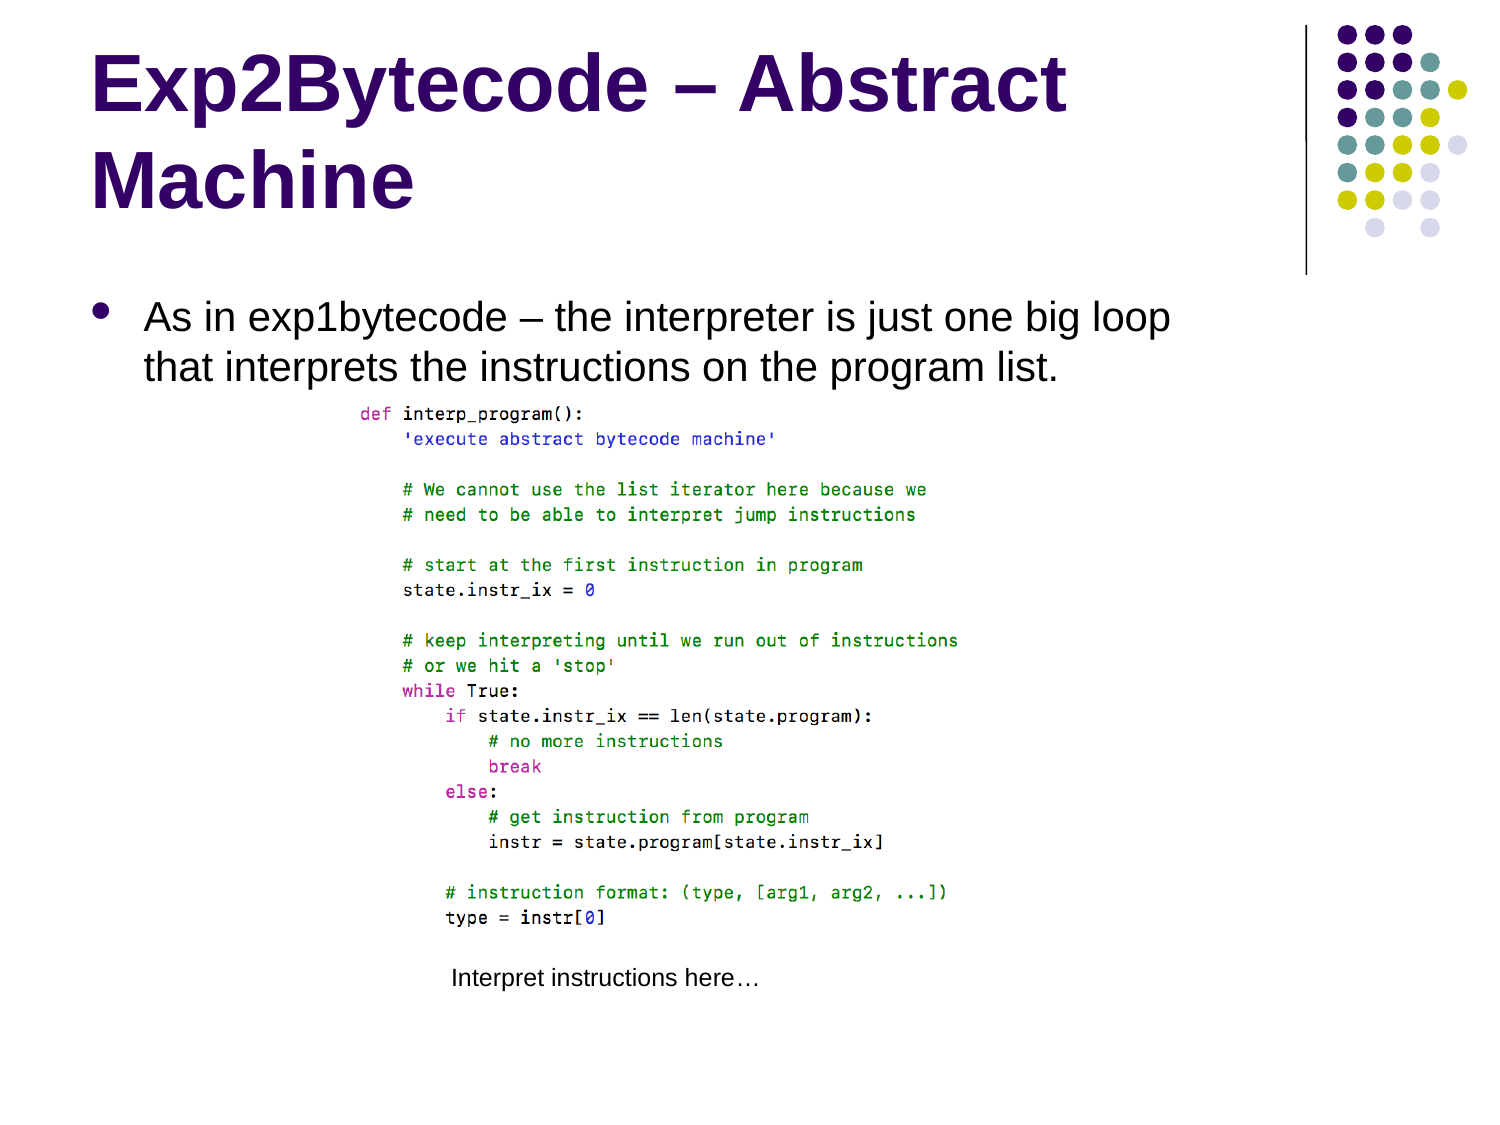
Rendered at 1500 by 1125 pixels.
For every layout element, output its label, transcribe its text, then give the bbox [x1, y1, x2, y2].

list As in exp1bytecode – the interpreter is just one big loop that interprets the instructions on the program list. [75, 282, 1238, 400]
text_box Interpret instructions here… [436, 959, 776, 1000]
title Exp2Bytecode – Abstract Machine [75, 20, 1313, 233]
picture [349, 399, 992, 951]
